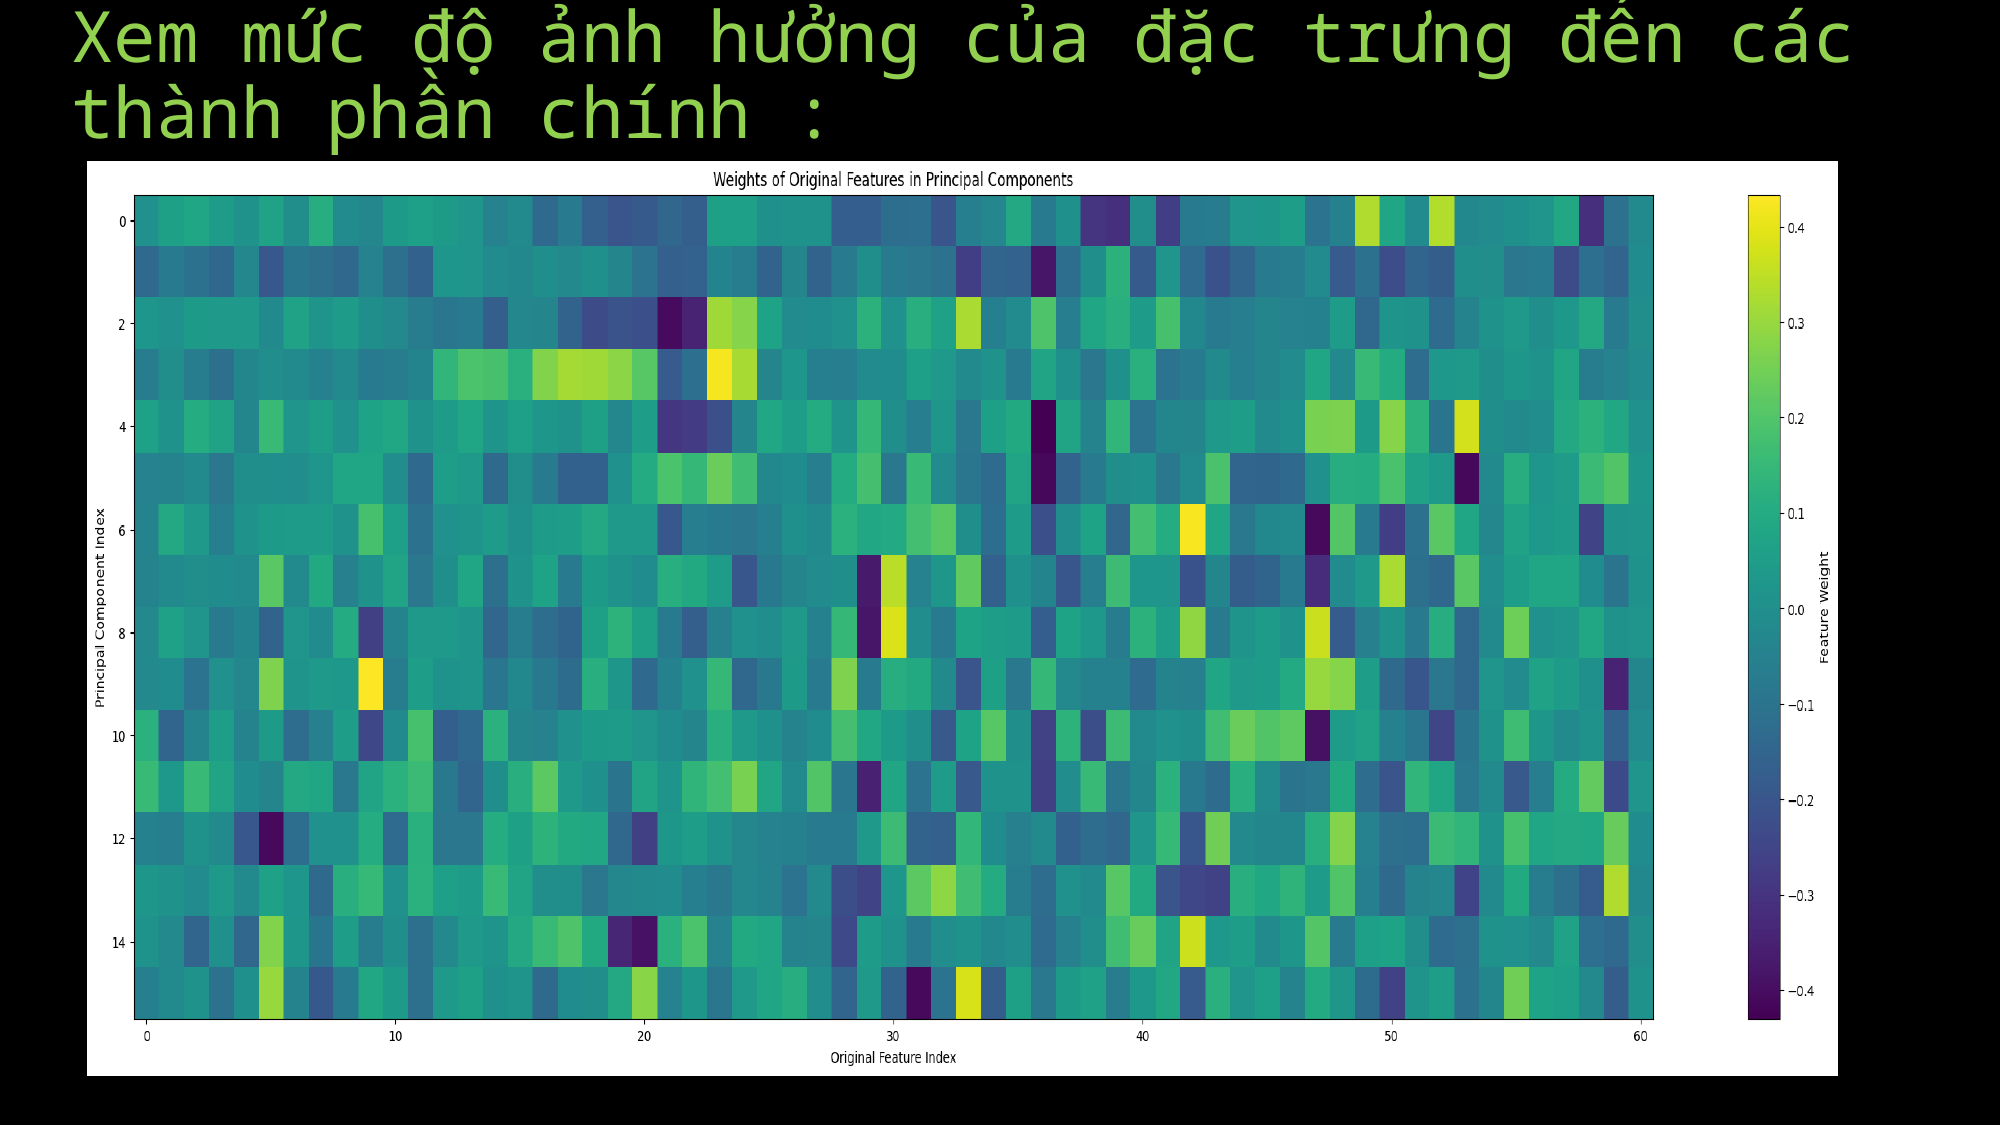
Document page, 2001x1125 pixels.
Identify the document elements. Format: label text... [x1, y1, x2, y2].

picture [87, 161, 1838, 1076]
title Xem mức độ ảnh hưởng của đặc trưng đến các thành phần chính : [56, 0, 1944, 162]
